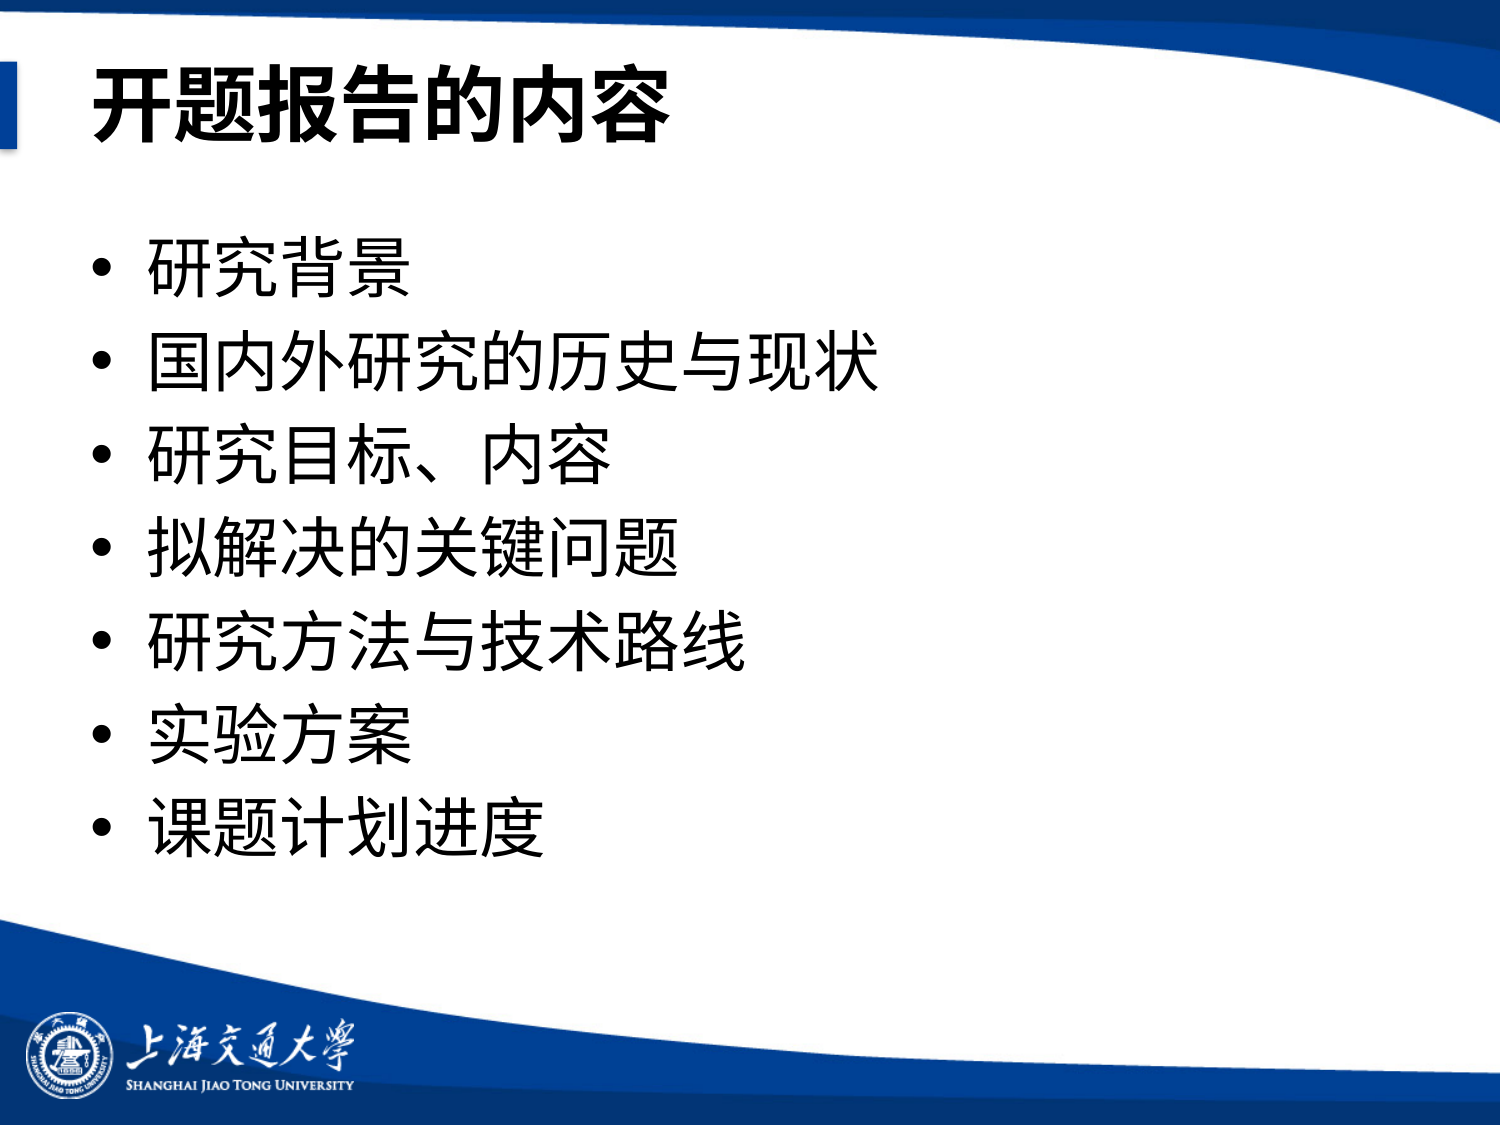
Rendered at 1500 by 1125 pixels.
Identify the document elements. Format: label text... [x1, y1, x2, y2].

list 研究背景 国内外研究的历史与现状 研究目标、内容 拟解决的关键问题 研究方法与技术路线 实验方案 课题计划进度 [74, 218, 1426, 927]
picture [0, 0, 1500, 1125]
title 开题报告的内容 [75, 45, 1112, 170]
